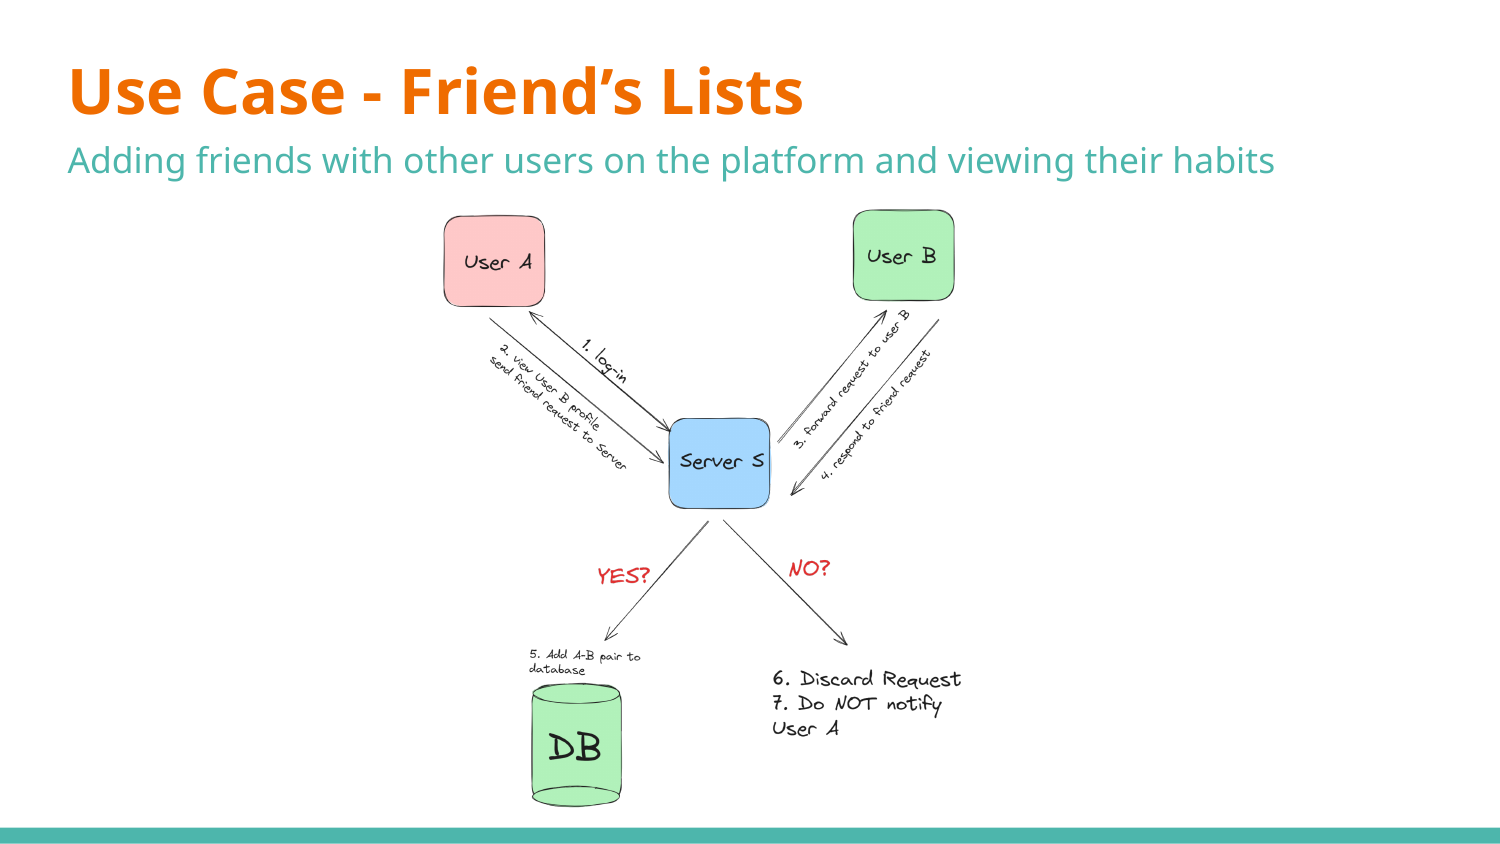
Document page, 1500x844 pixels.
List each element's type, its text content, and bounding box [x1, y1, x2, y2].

title Use Case - Friend’s Lists [52, 32, 1451, 149]
text_box Adding friends with other users on the platform and viewing their habits [52, 122, 1448, 187]
picture [438, 204, 975, 812]
